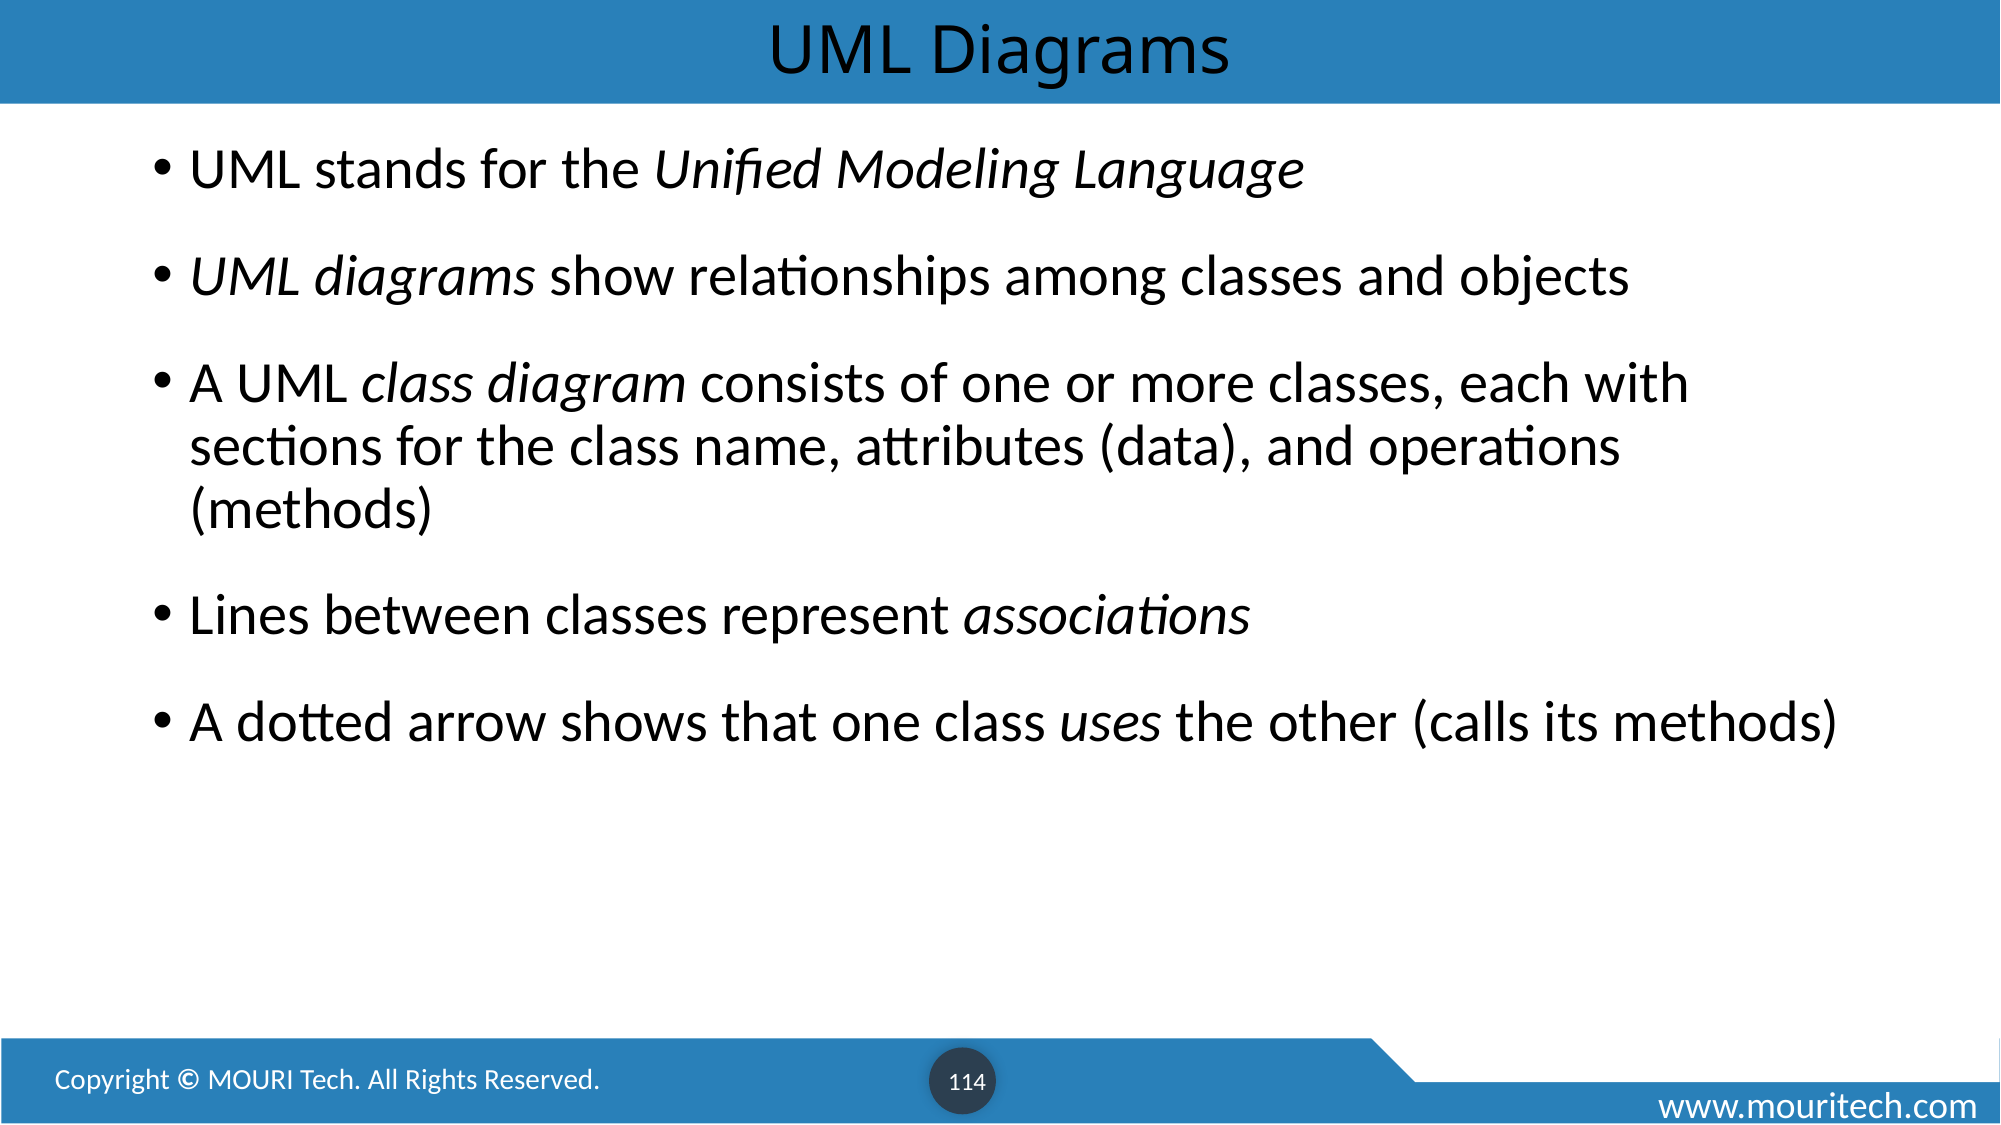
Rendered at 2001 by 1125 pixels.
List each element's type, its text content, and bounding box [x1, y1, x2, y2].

list UML stands for the Unified Modeling Language UML diagrams show relationships among classes and objects A UML class diagram consists of one or more classes, each with sections for the class name, attributes (data), and operations (methods) Lines between classes represent associations A dotted arrow shows that one class uses the other (calls its methods) [137, 130, 1863, 1014]
title UML Diagrams [0, 0, 2000, 104]
slide_number 114 [931, 1051, 1003, 1111]
